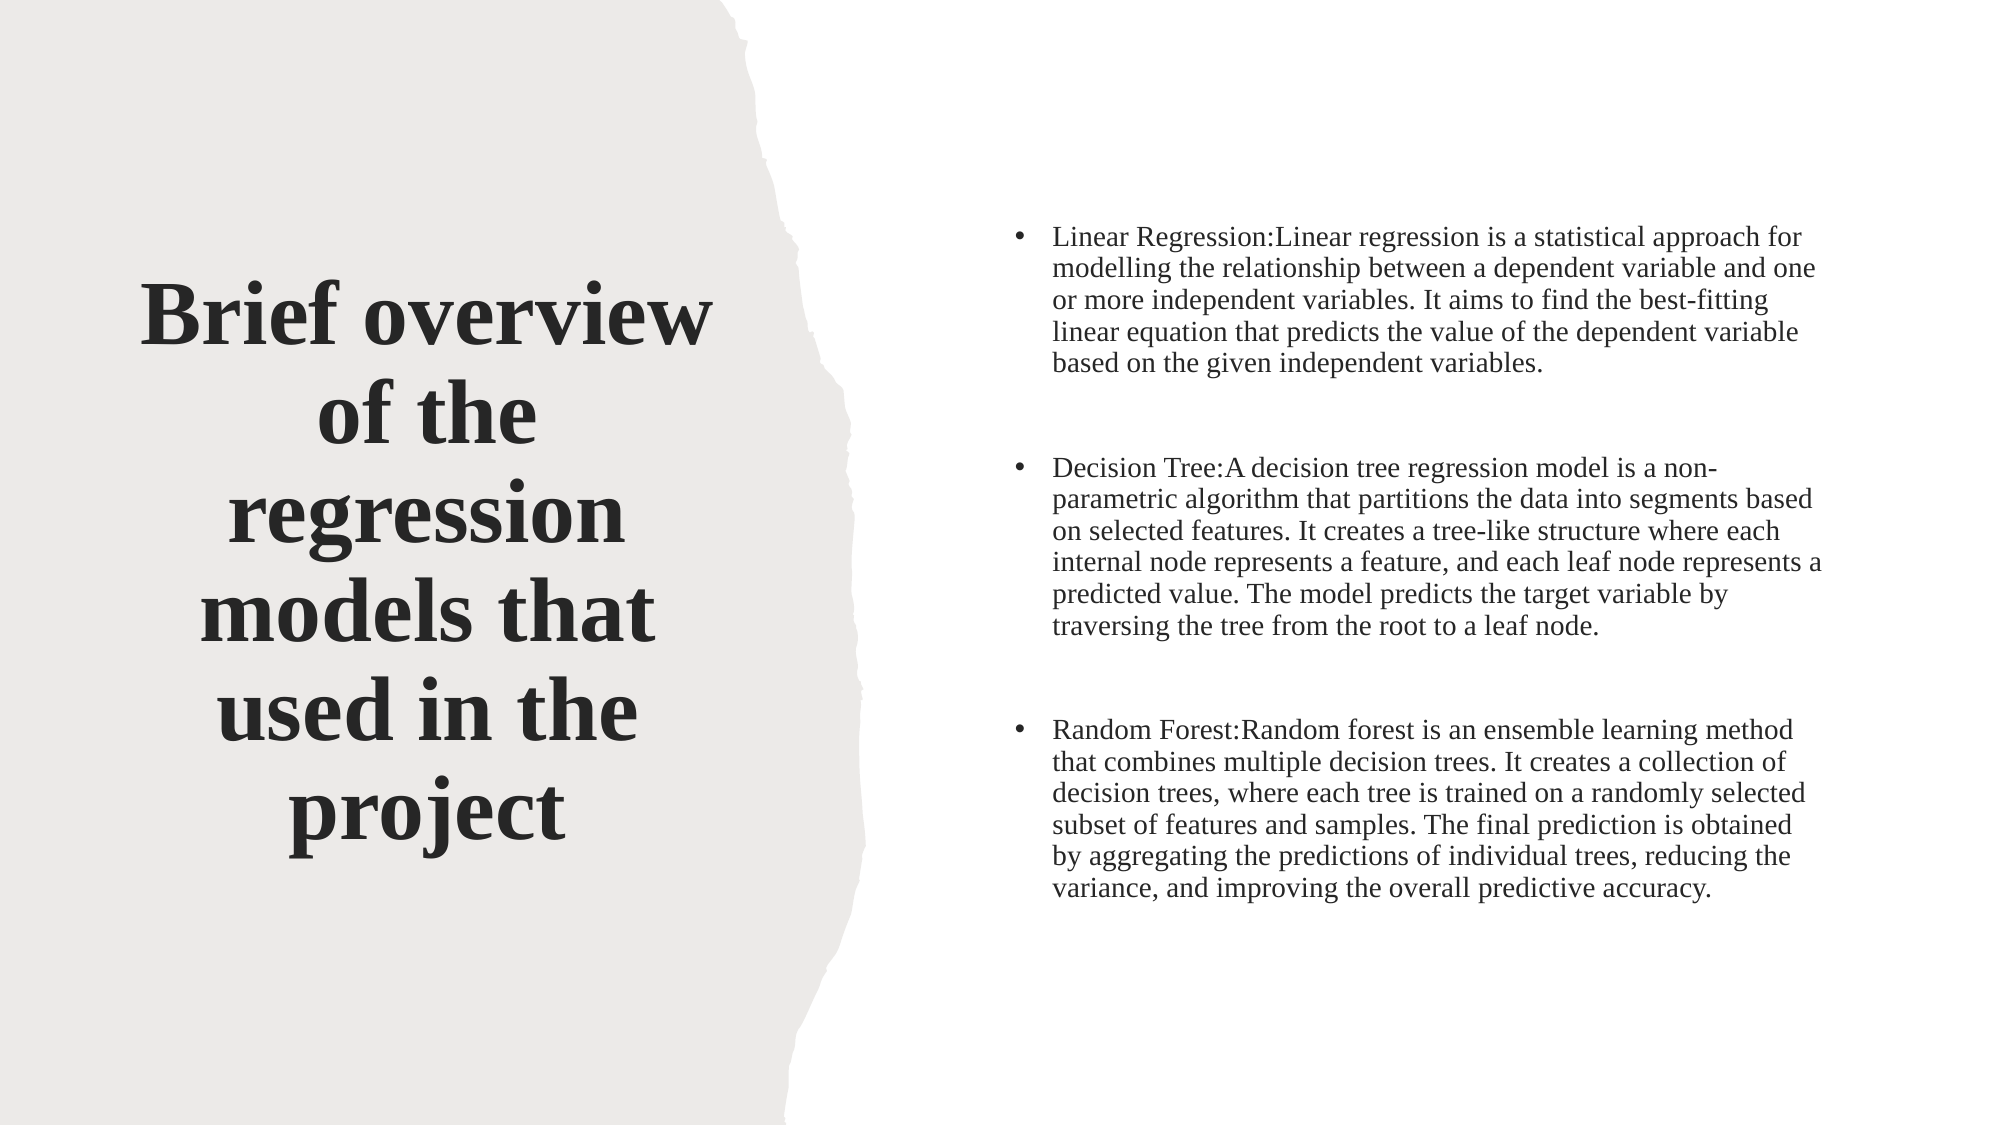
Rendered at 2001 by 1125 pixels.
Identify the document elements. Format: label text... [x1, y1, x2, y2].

list Linear Regression:Linear regression is a statistical approach for modelling the relationship between a dependent variable and one or more independent variables. It aims to find the best-fitting linear equation that predicts the value of the dependent variable based on the given independent variables. Decision Tree:A decision tree regression model is a non-parametric algorithm that partitions the data into segments based on selected features. It creates a tree-like structure where each internal node represents a feature, and each leaf node represents a predicted value. The model predicts the target variable by traversing the tree from the root to a leaf node. Random Forest:Random forest is an ensemble learning method that combines multiple decision trees. It creates a collection of decision trees, where each tree is trained on a randomly selected subset of features and samples. The final prediction is obtained by aggregating the predictions of individual trees, reducing the variance, and improving the overall predictive accuracy. [999, 120, 1843, 1005]
title Brief overview of the regression models that used in the project [116, 256, 739, 869]
text_box [0, 0, 867, 1125]
text_box [722, 0, 2000, 1125]
